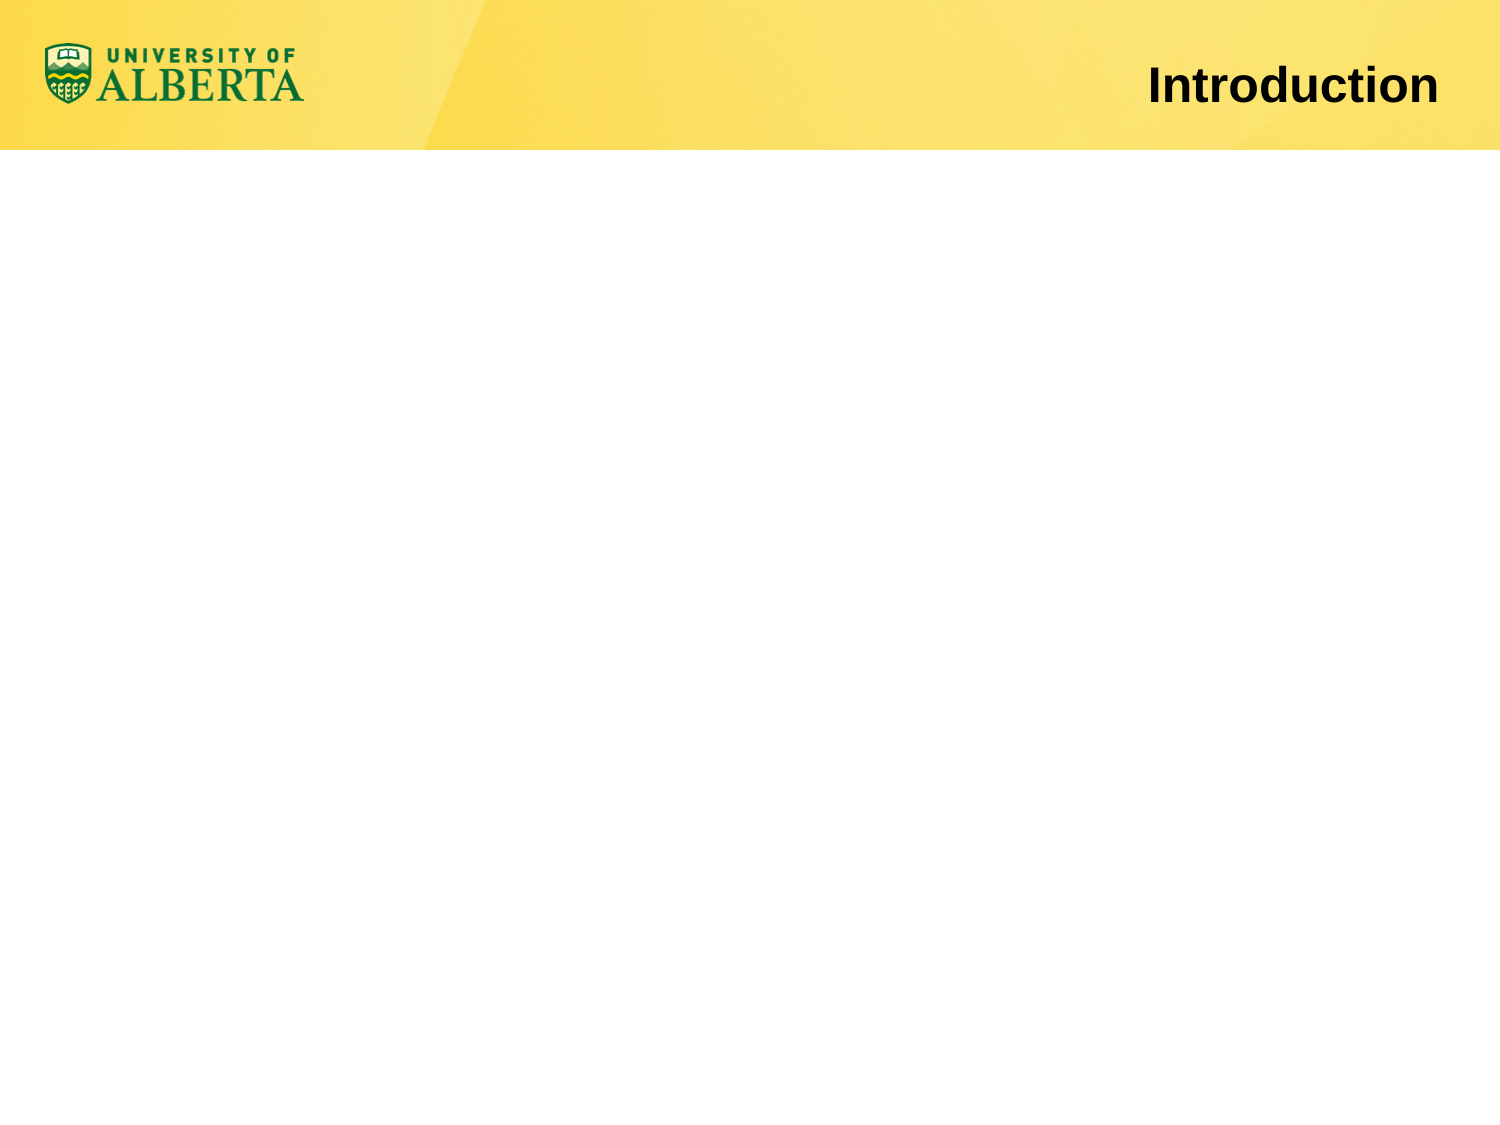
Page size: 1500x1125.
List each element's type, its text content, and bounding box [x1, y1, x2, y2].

title Introduction [406, 44, 1455, 106]
picture [0, 0, 1500, 150]
